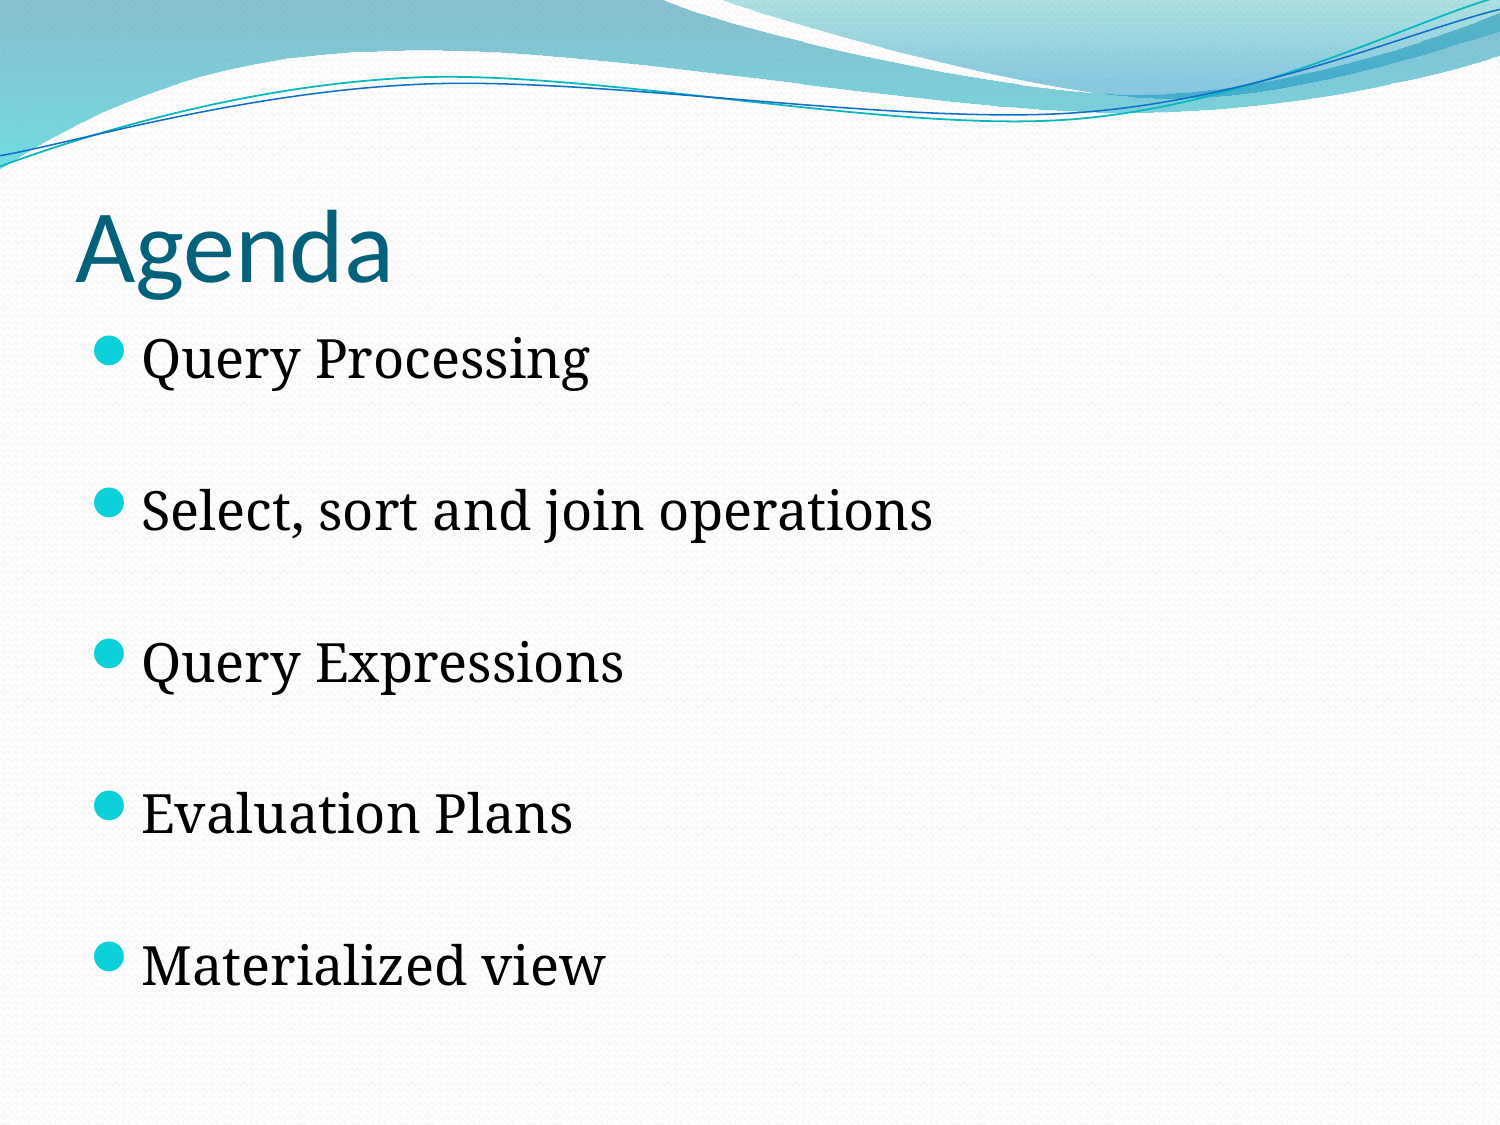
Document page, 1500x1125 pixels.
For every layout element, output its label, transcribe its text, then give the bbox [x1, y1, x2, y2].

title Agenda [75, 115, 1425, 303]
list Query Processing Select, sort and join operations Query Expressions Evaluation Plans Materialized view [75, 317, 1425, 1038]
